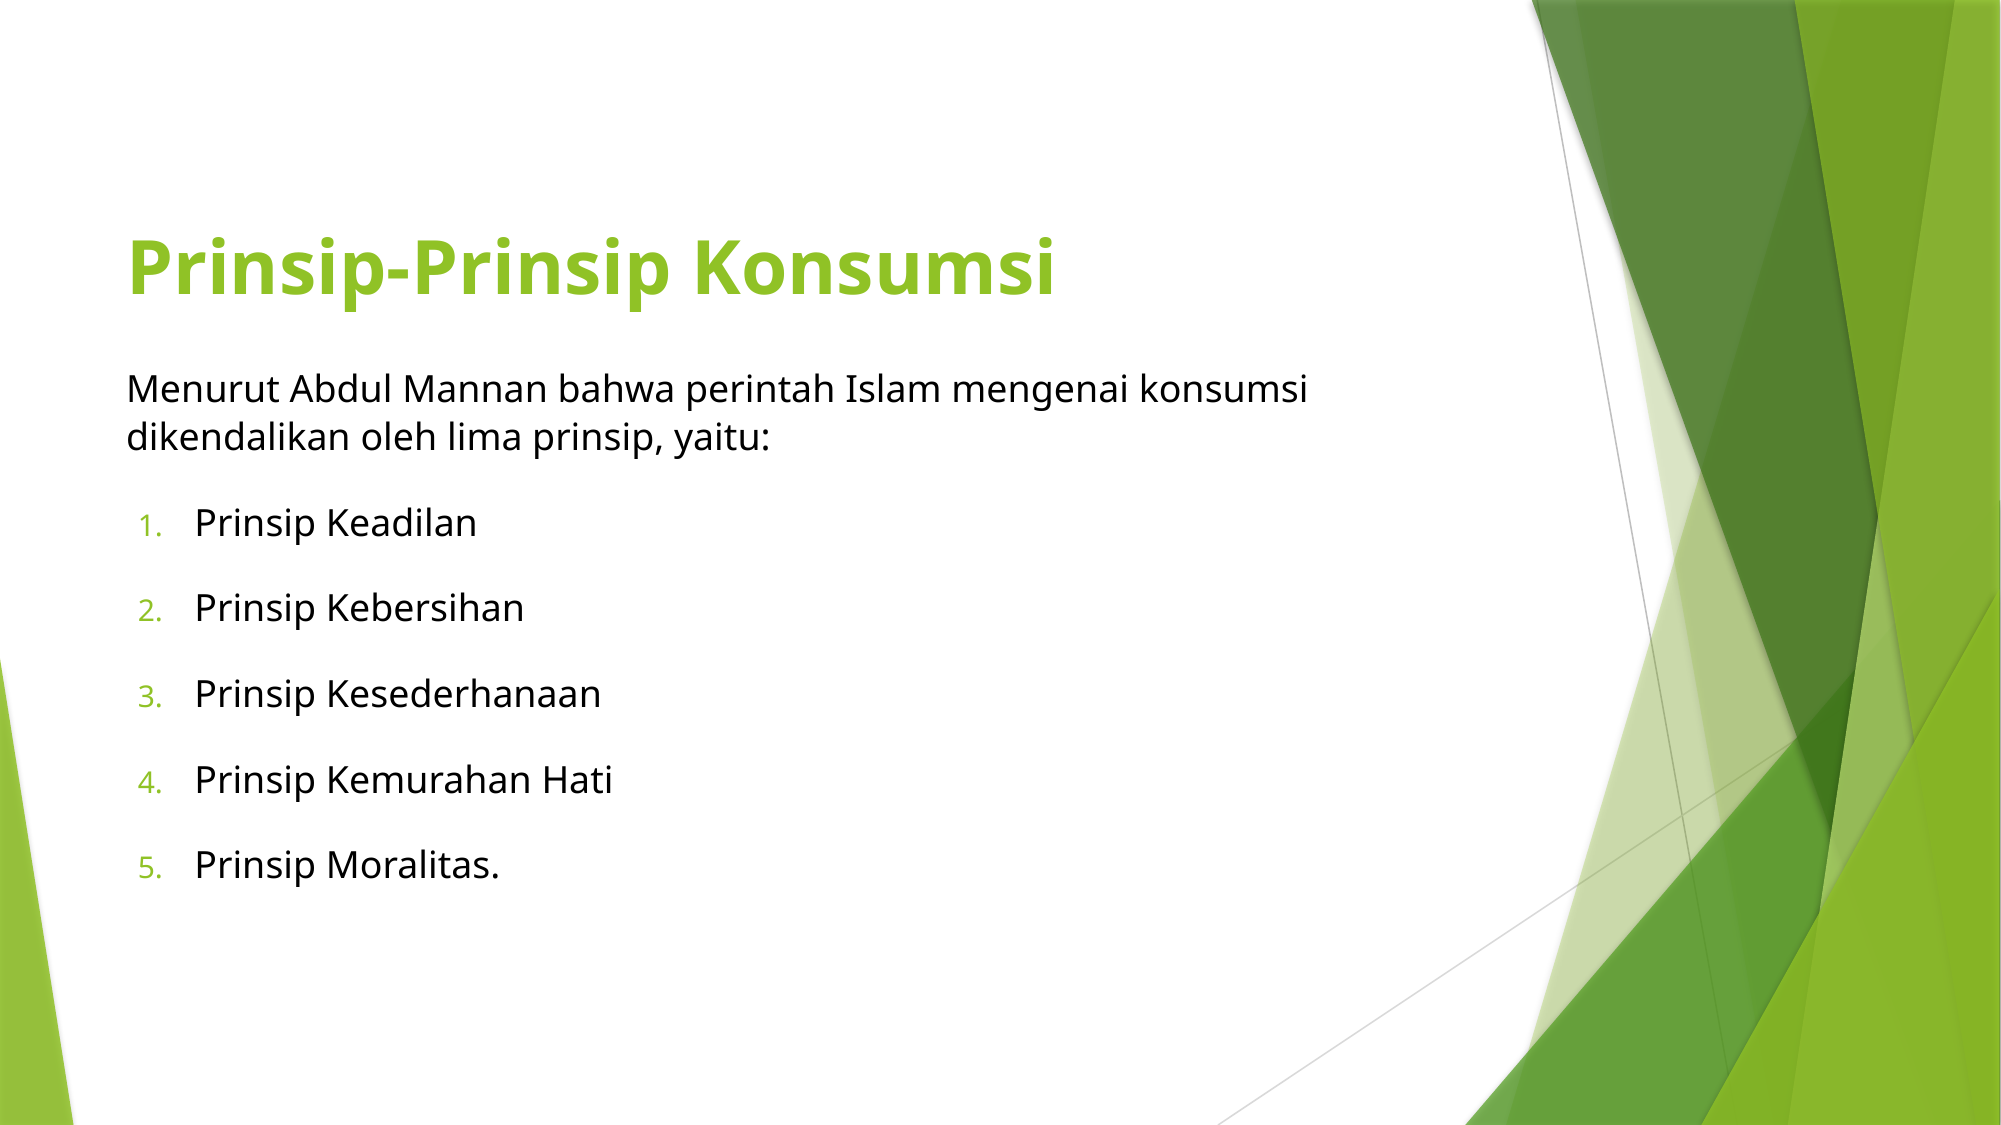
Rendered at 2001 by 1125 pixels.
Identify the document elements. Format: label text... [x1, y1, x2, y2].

list Menurut Abdul Mannan bahwa perintah Islam mengenai konsumsi dikendalikan oleh lima prinsip, yaitu: Prinsip Keadilan Prinsip Kebersihan Prinsip Kesederhanaan Prinsip Kemurahan Hati Prinsip Moralitas. [111, 354, 1522, 992]
title Prinsip-Prinsip Konsumsi [111, 99, 1522, 317]
